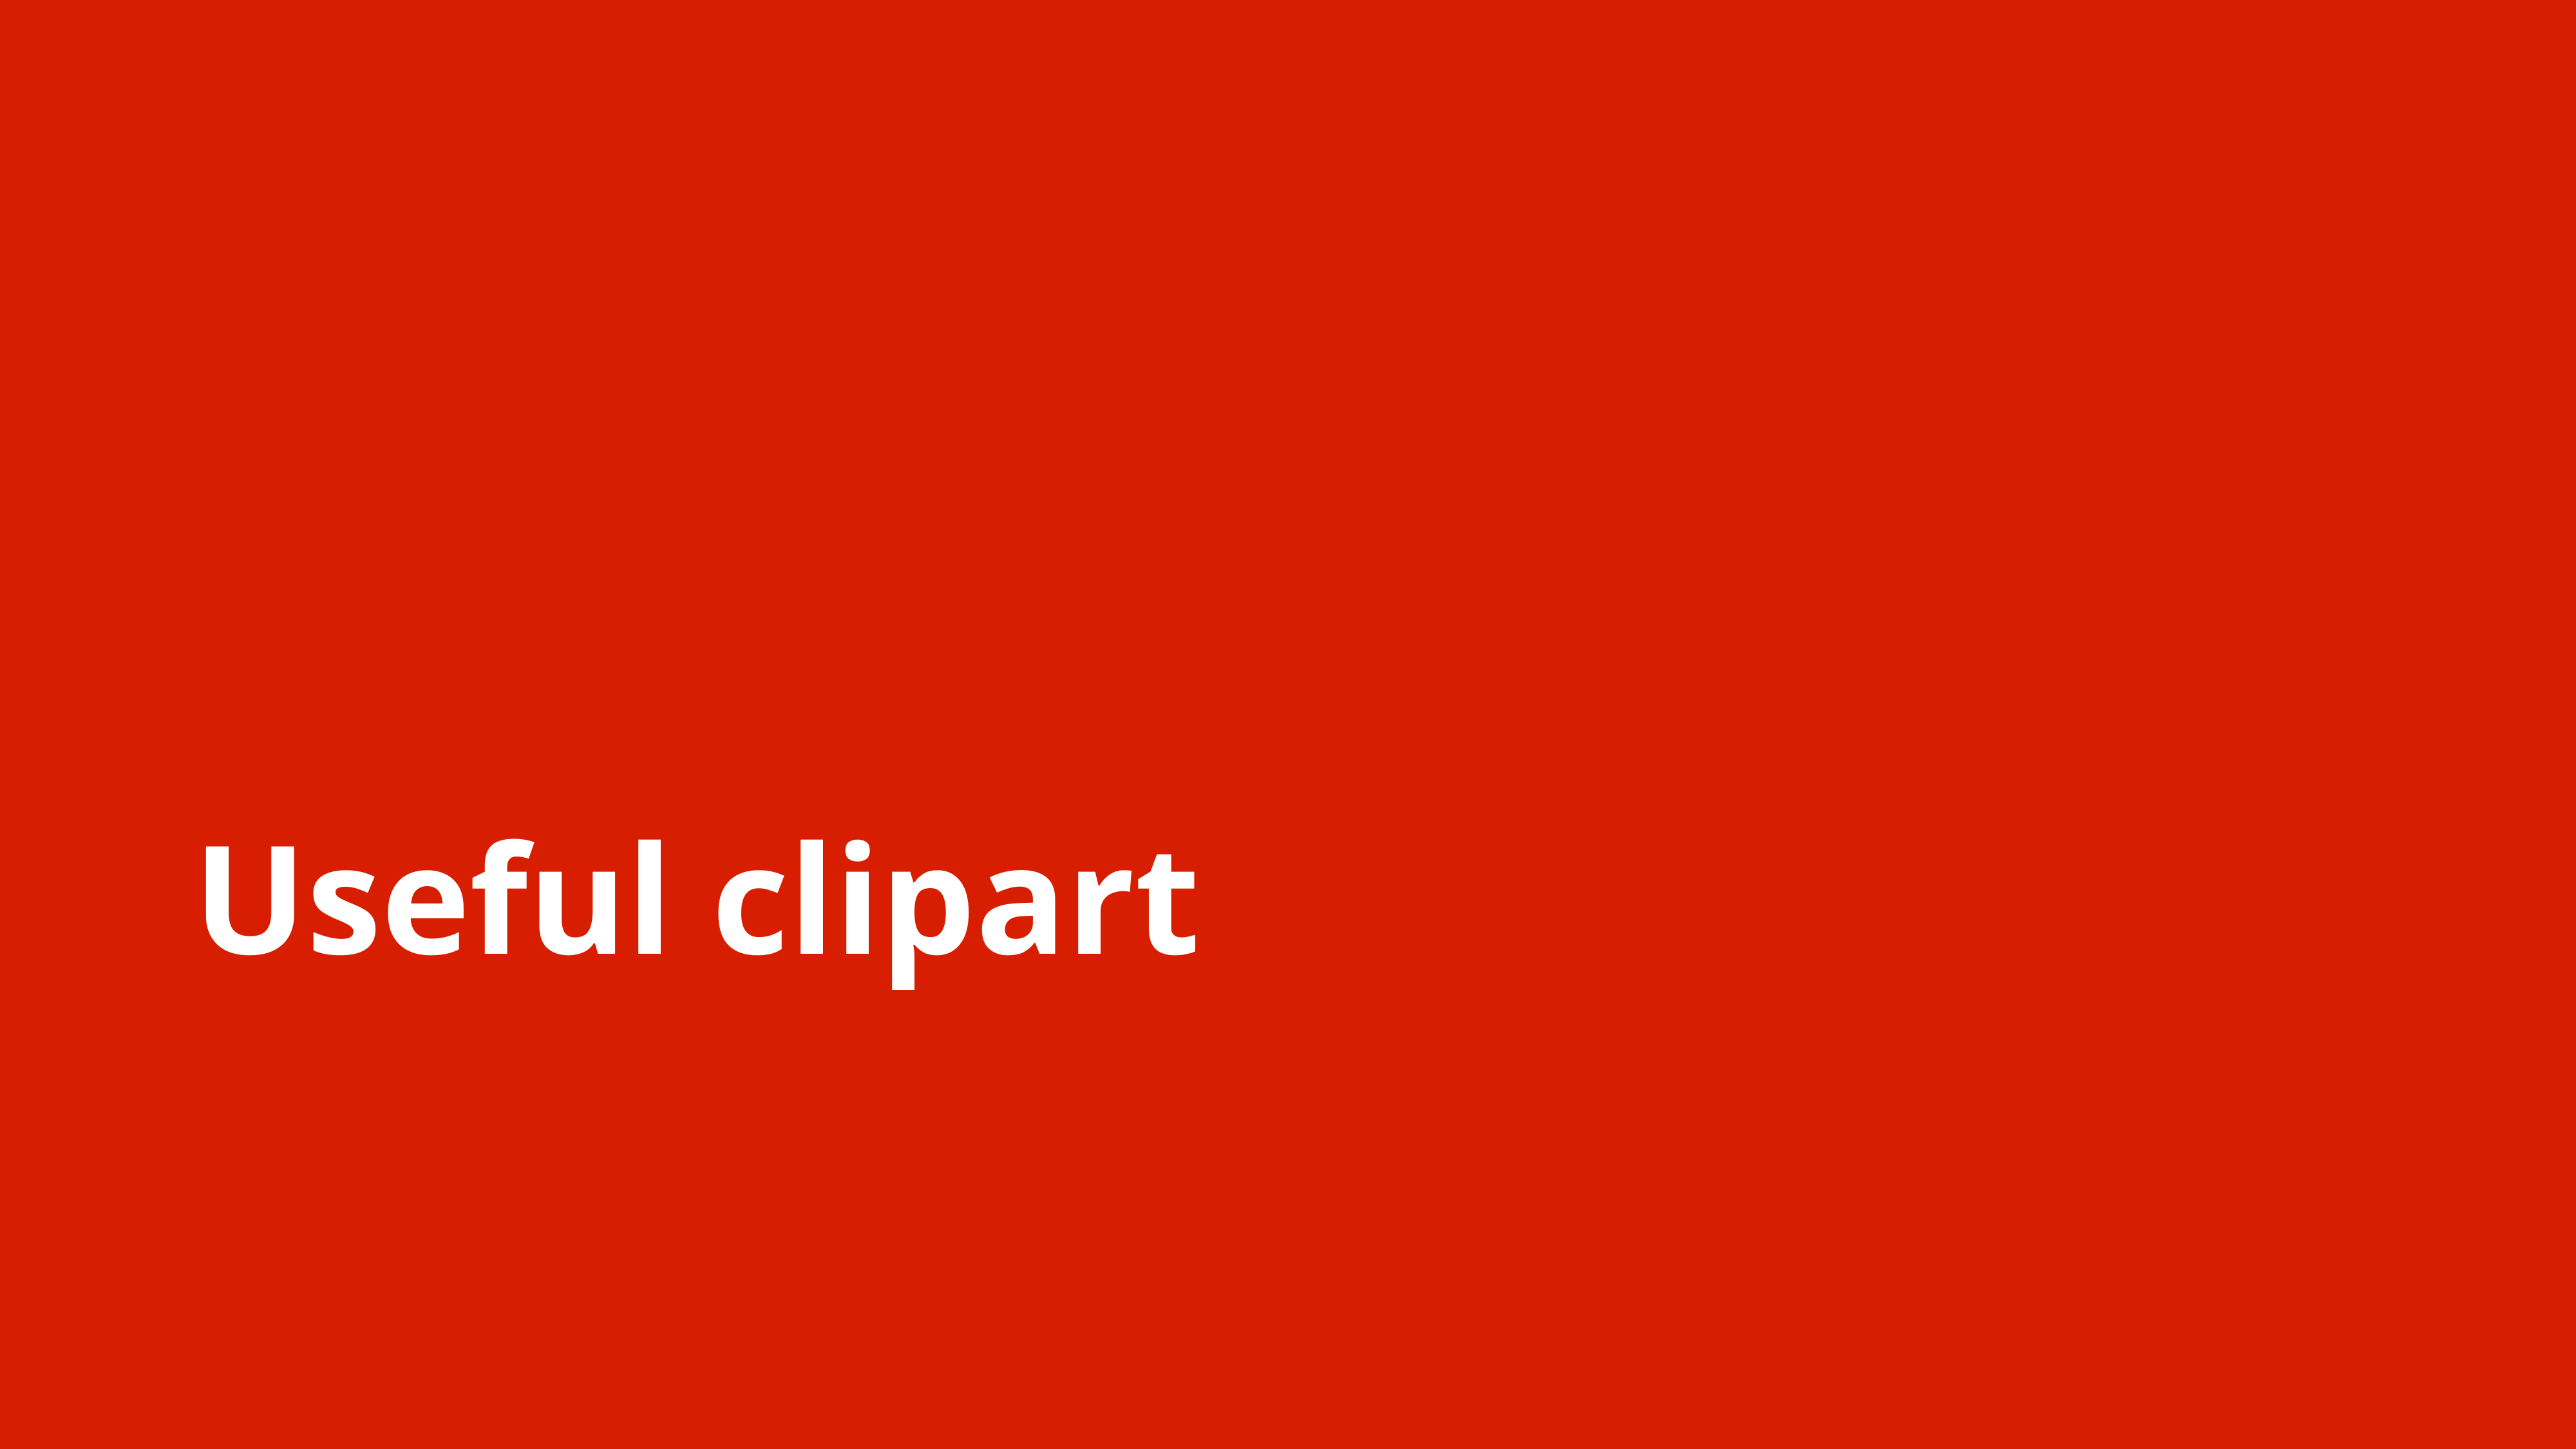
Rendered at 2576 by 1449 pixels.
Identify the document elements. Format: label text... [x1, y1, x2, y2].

title Useful clipart [187, 648, 2389, 1141]
